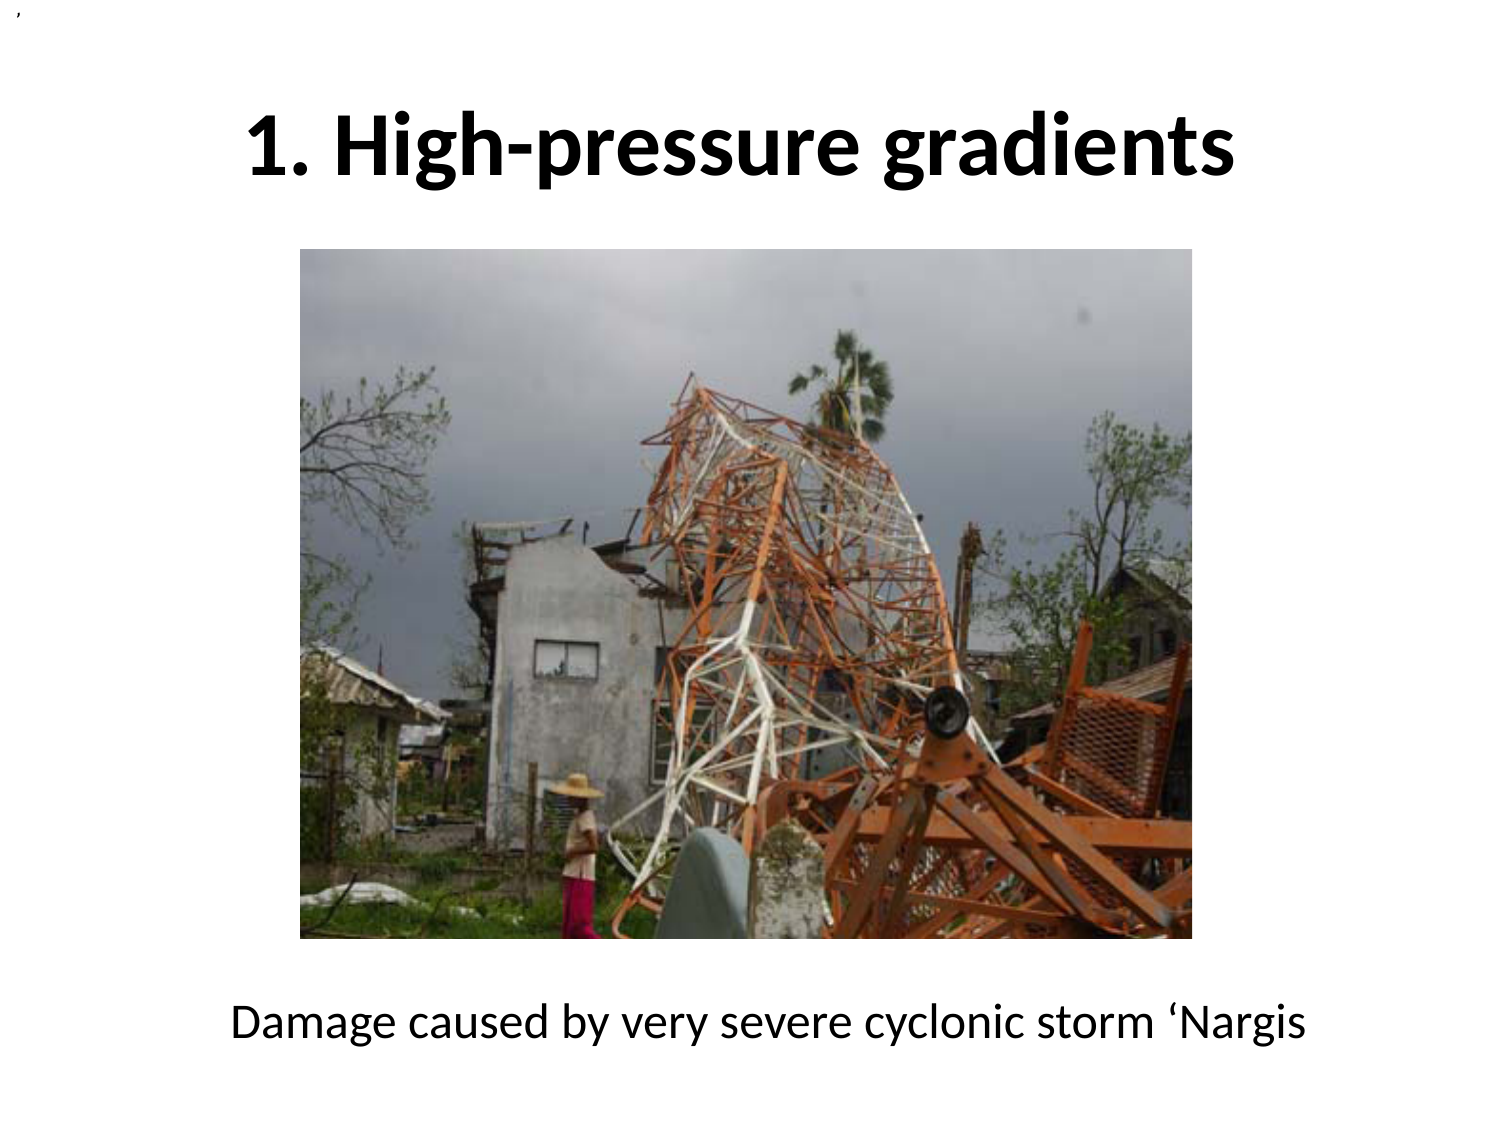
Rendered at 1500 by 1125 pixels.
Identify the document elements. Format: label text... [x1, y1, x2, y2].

title 1. High-pressure gradients [75, 45, 1425, 233]
text_box ’ [0, 0, 36, 38]
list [299, 249, 1193, 939]
text_box Damage caused by very severe cyclonic storm ‘Nargis [112, 974, 1425, 1063]
